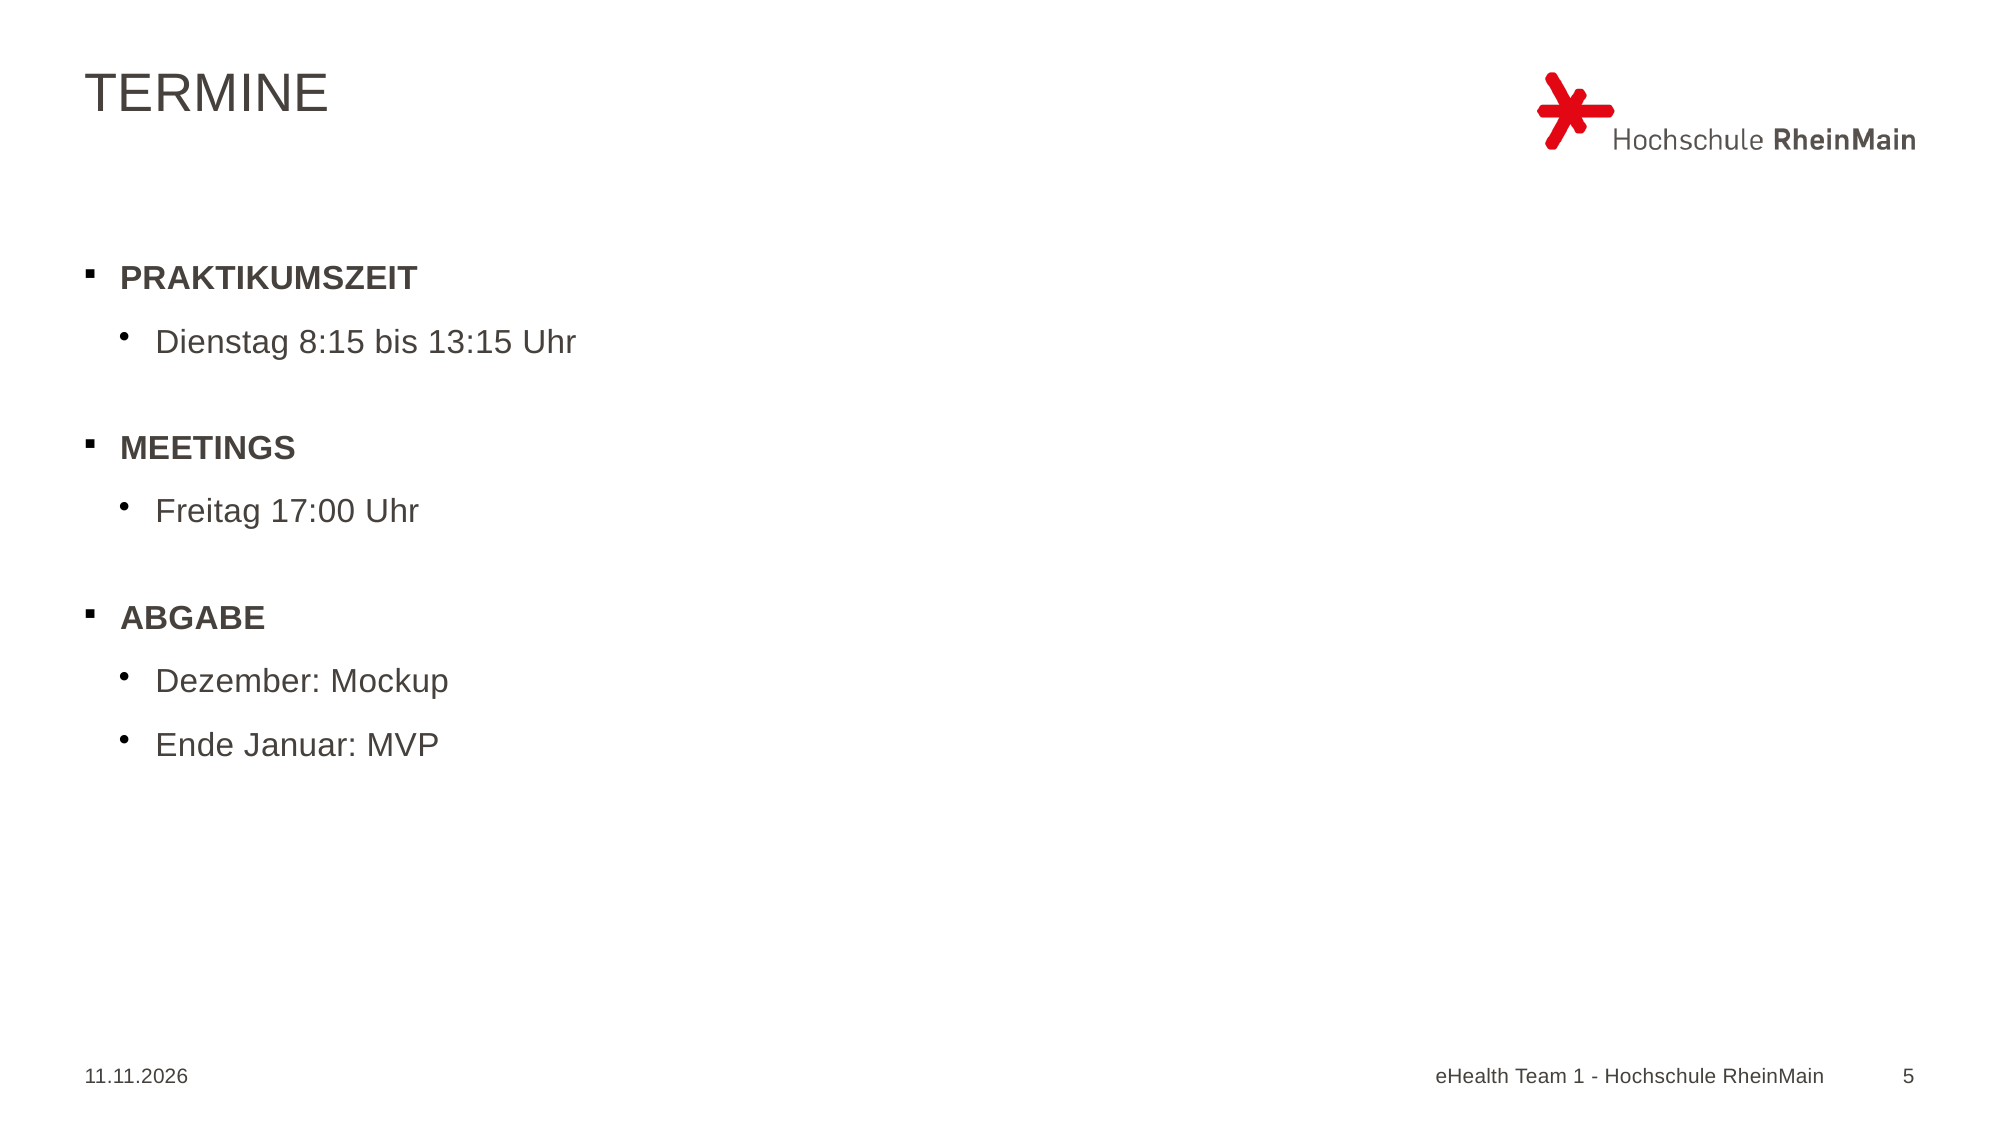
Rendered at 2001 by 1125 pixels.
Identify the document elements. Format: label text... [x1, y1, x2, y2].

text_box TERMINE [84, 66, 1443, 124]
text_box eHealth Team 1 - Hochschule RheinMain [701, 1059, 1845, 1090]
text_box 1 [1845, 1059, 1915, 1090]
text_box PRAKTIKUMSZEIT Dienstag 8:15 bis 13:15 Uhr MEETINGS Freitag 17:00 Uhr ABGABE Dezember: Mockup Ende Januar: MVP [84, 253, 1916, 1025]
text_box 19.11.2020 [84, 1059, 325, 1090]
picture [1537, 72, 1915, 150]
